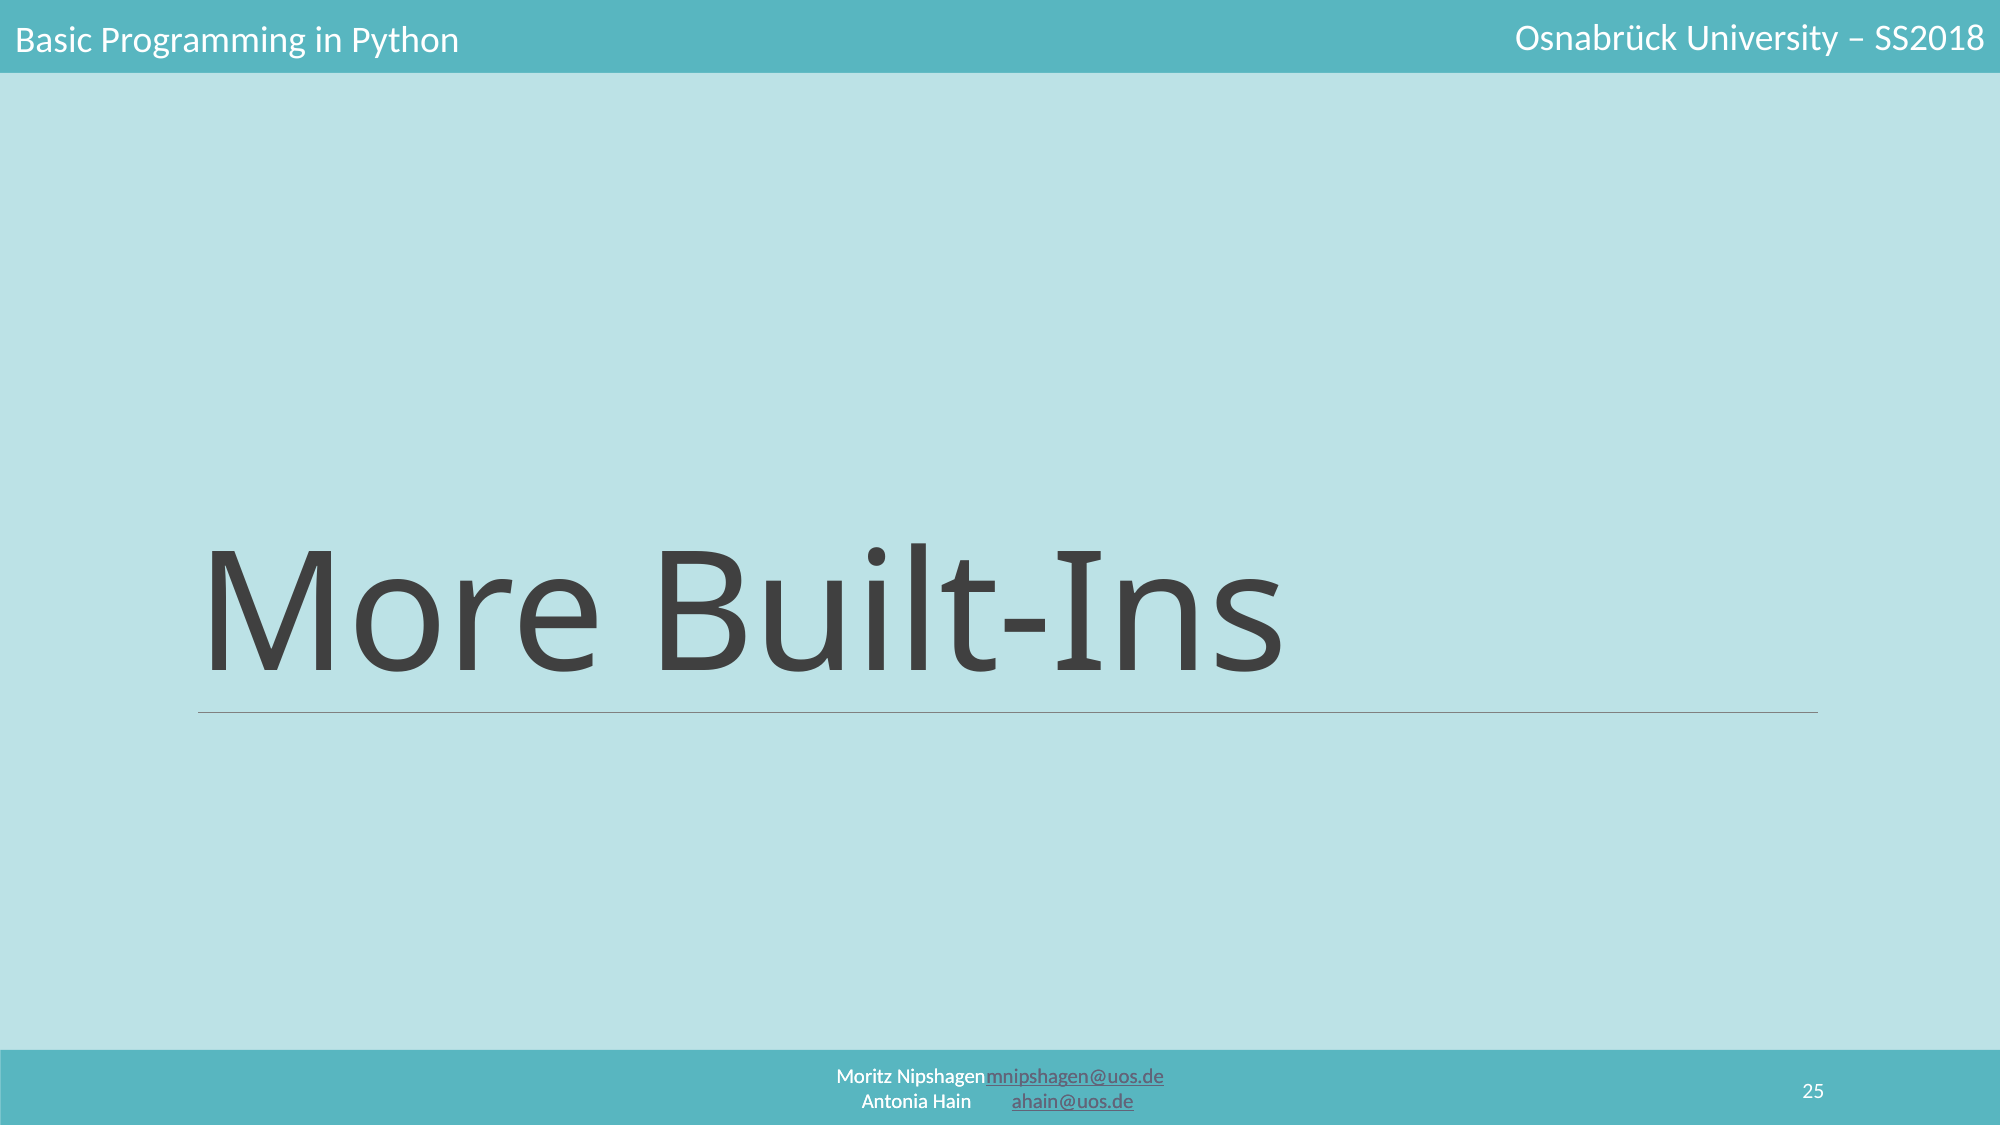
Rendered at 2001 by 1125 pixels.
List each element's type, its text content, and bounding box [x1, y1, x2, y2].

title More Built-Ins [181, 206, 1830, 713]
slide_number 25 [1624, 1059, 1840, 1120]
